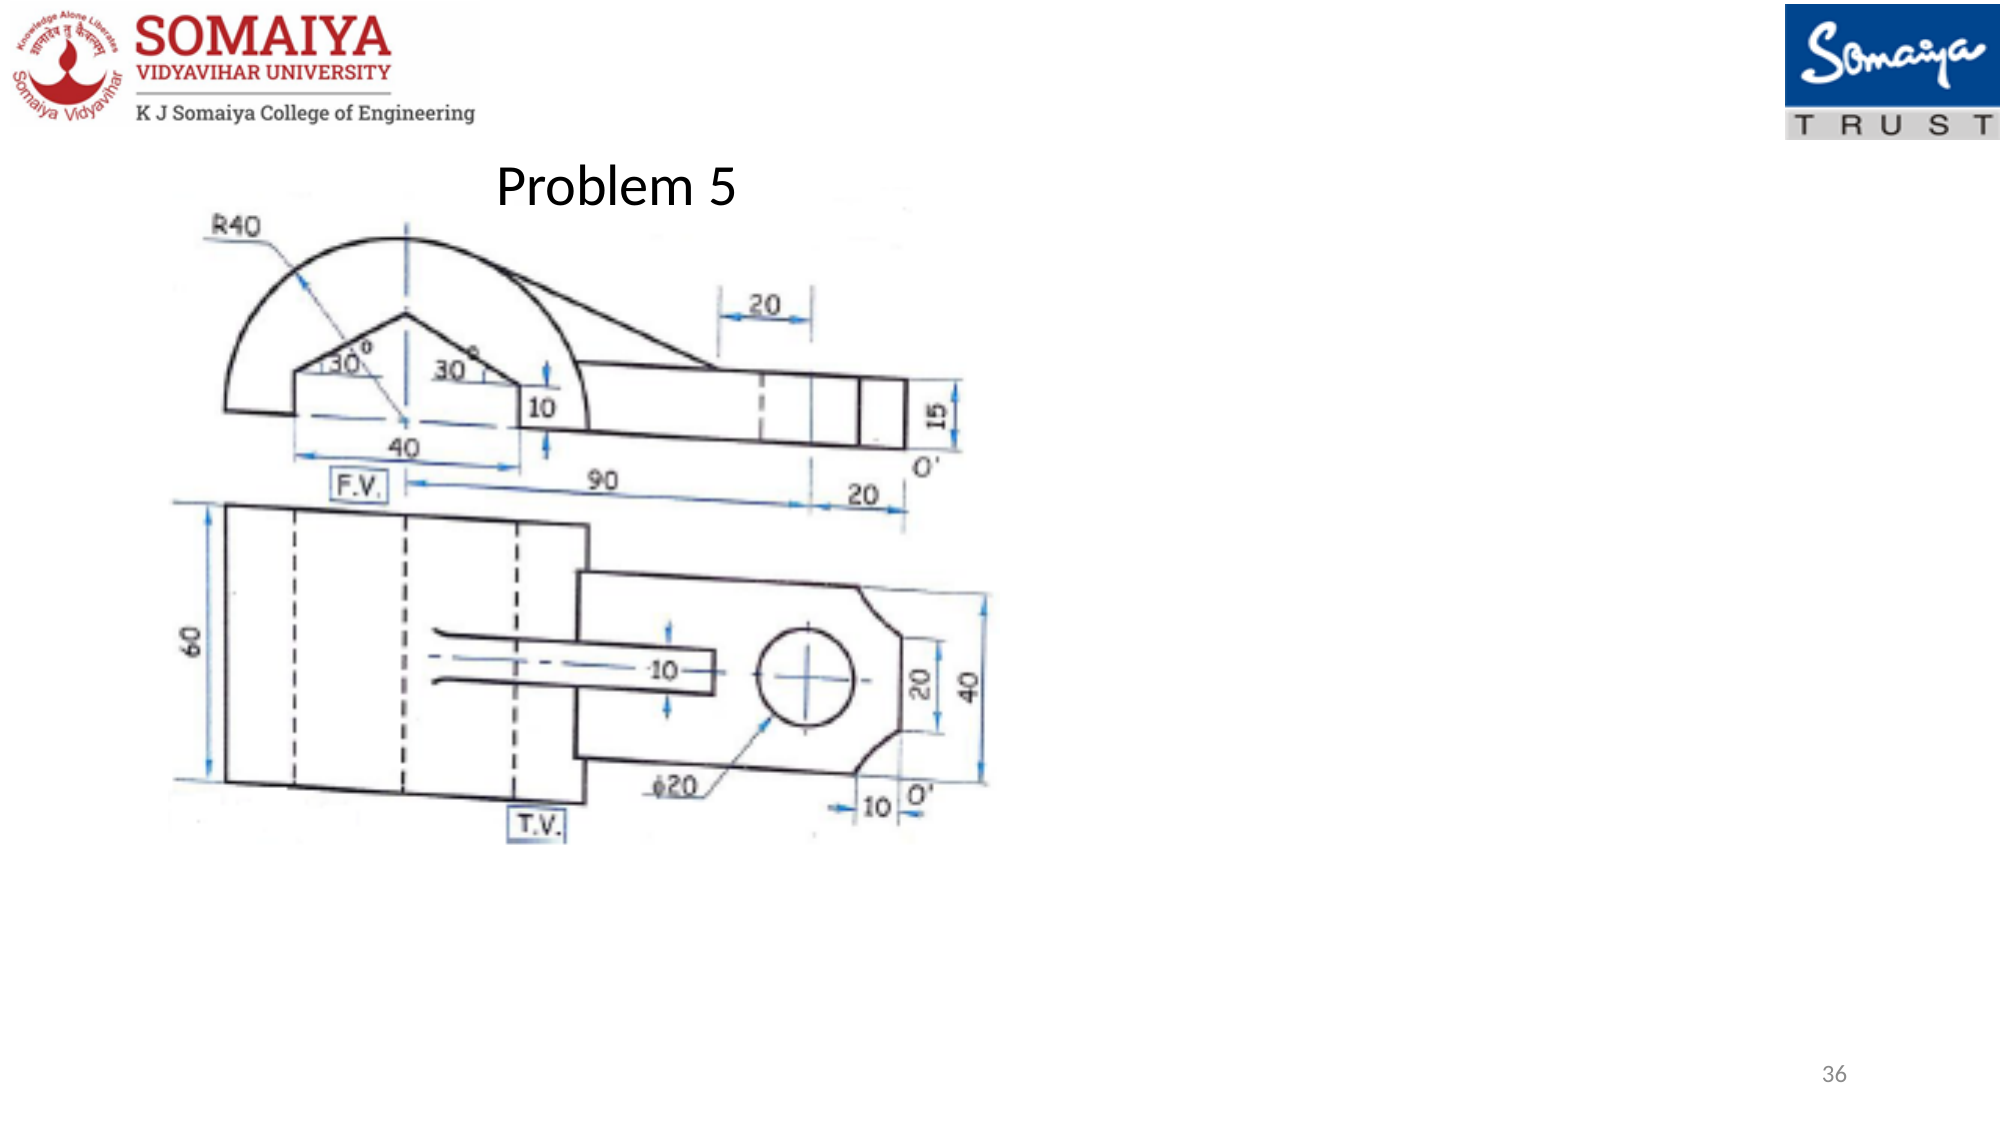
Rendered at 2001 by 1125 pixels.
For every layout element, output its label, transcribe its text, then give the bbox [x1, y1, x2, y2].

picture [1785, 4, 2000, 140]
text_box Problem 5 [481, 140, 754, 187]
picture [168, 187, 1000, 866]
picture [10, 1, 480, 127]
slide_number 36 [1412, 1042, 1863, 1103]
